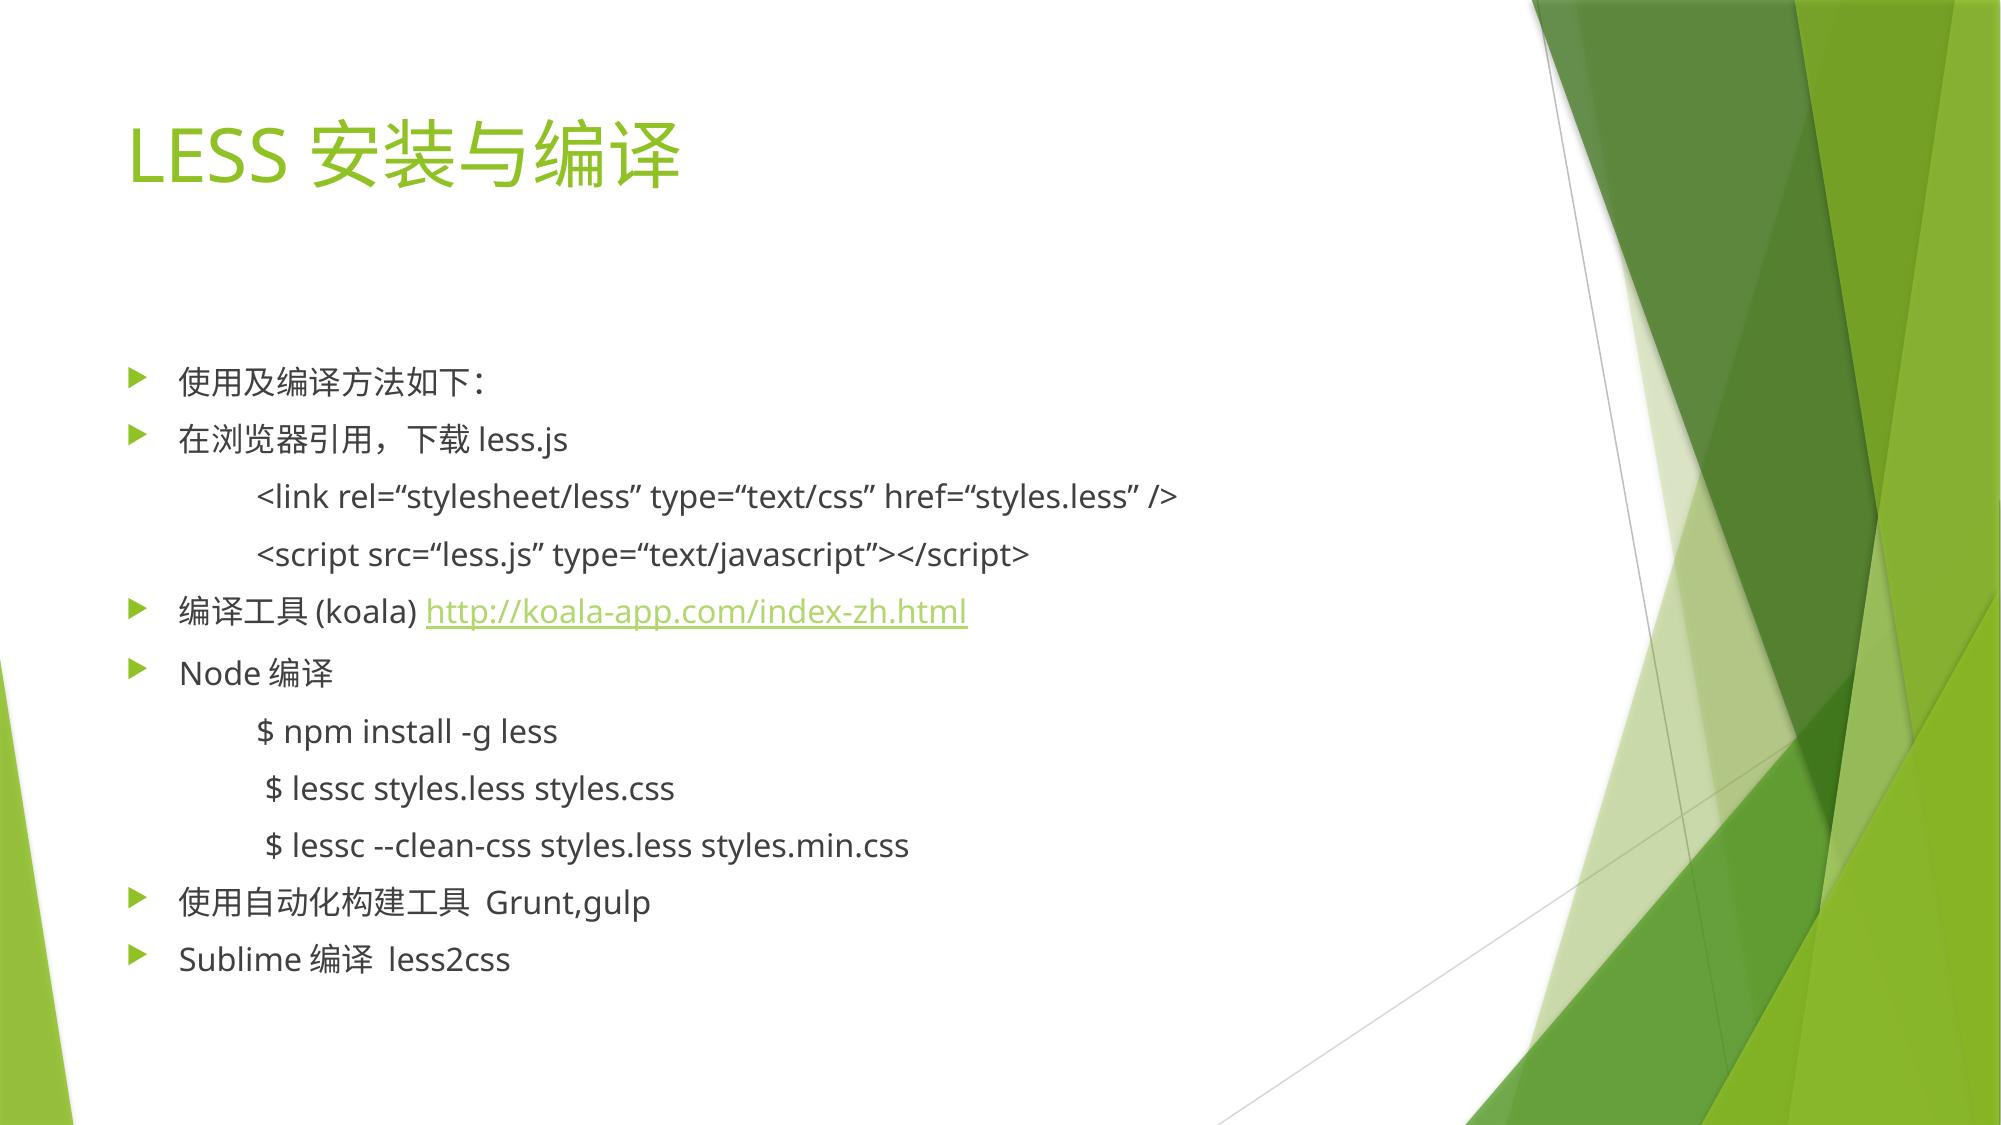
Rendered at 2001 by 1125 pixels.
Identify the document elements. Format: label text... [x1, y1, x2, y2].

title LESS安装与编译 [111, 99, 1522, 317]
list 使用及编译方法如下： 在浏览器引用，下载less.js <link rel=“stylesheet/less” type=“text/css” href=“styles.less” /> <script src=“less.js” type=“text/javascript”></script> 编译工具(koala) http://koala-app.com/index-zh.html Node编译 $ npm install -g less $ lessc styles.less styles.css $ lessc --clean-css styles.less styles.min.css 使用自动化构建工具 Grunt,gulp Sublime编译 less2css [111, 354, 1522, 992]
